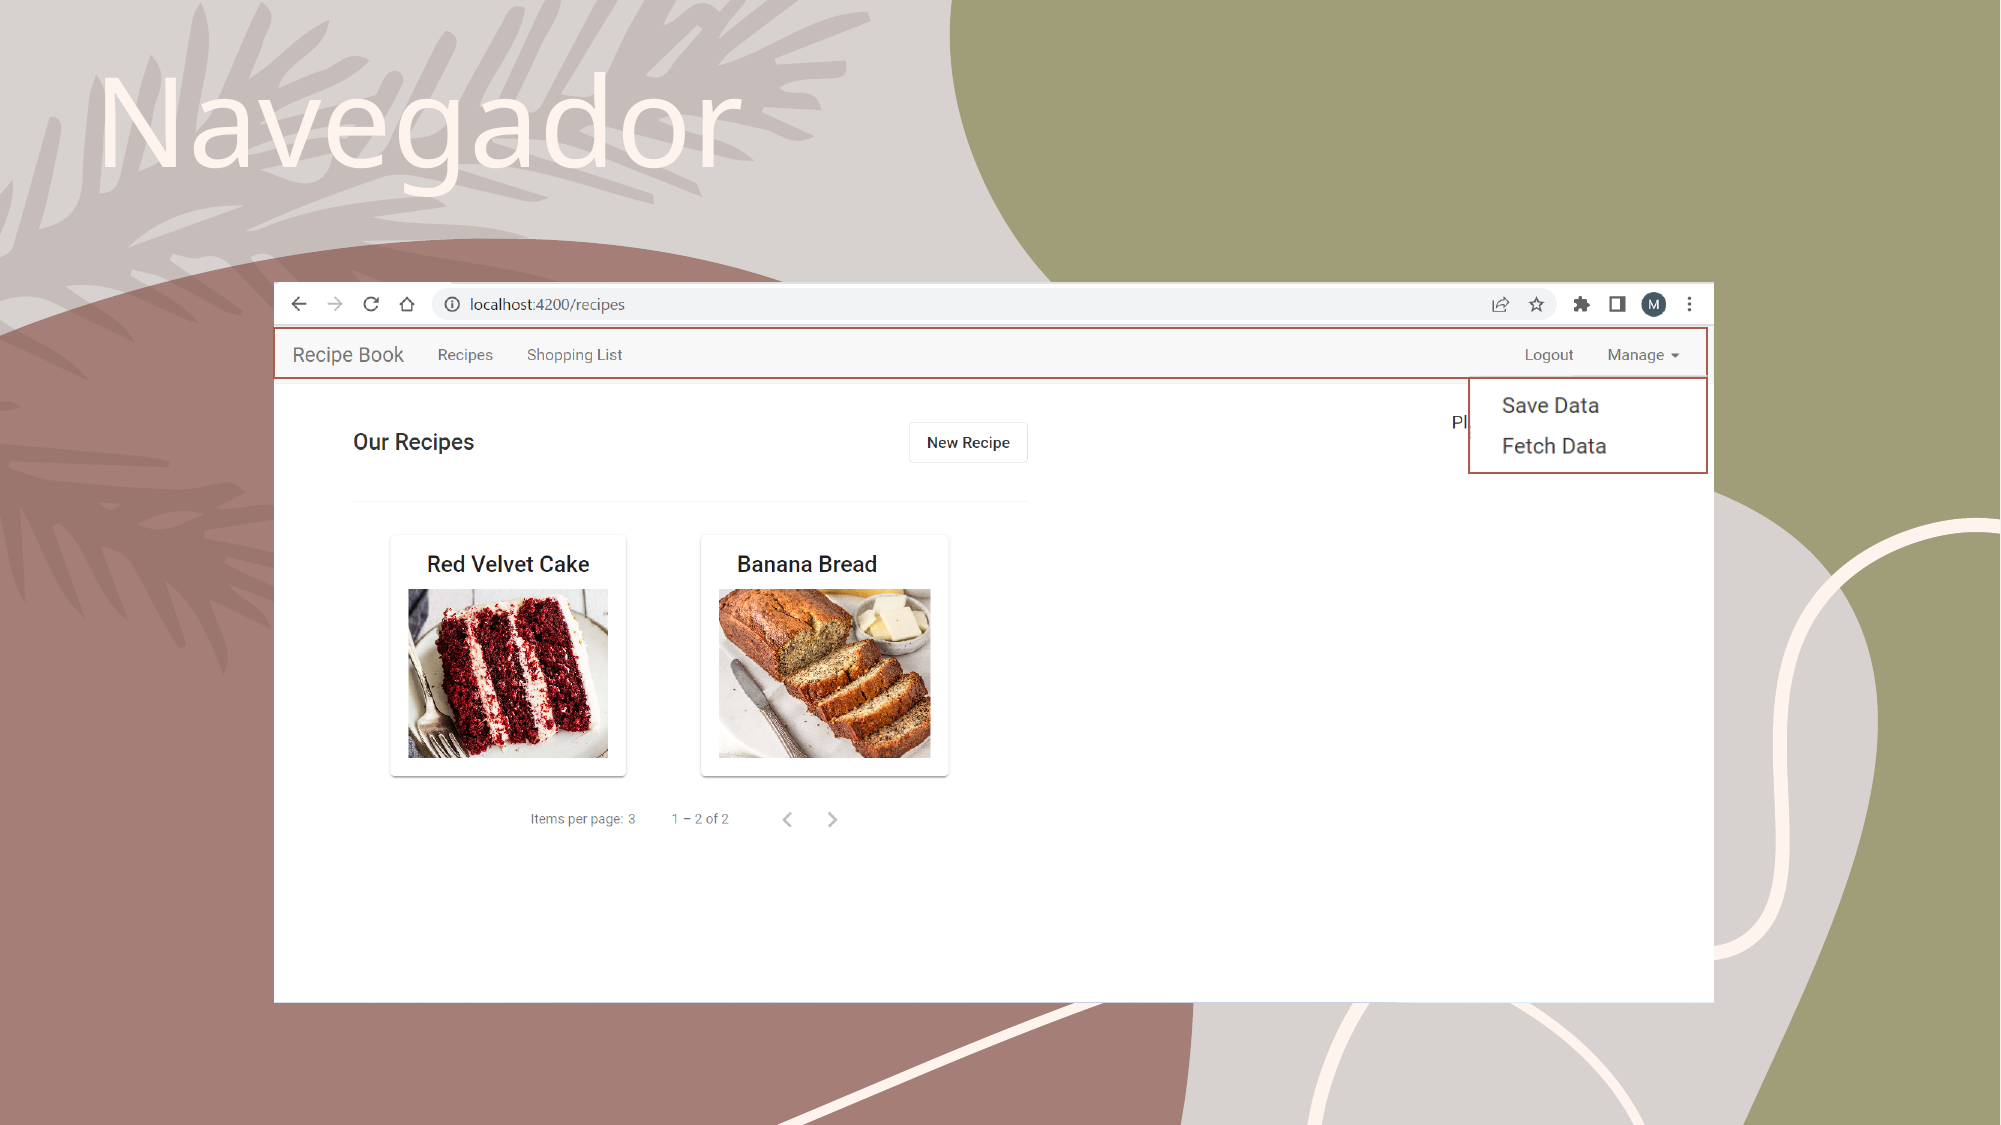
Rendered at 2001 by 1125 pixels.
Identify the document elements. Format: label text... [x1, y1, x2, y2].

picture [273, 282, 1726, 1003]
title Navegador [78, 39, 873, 203]
